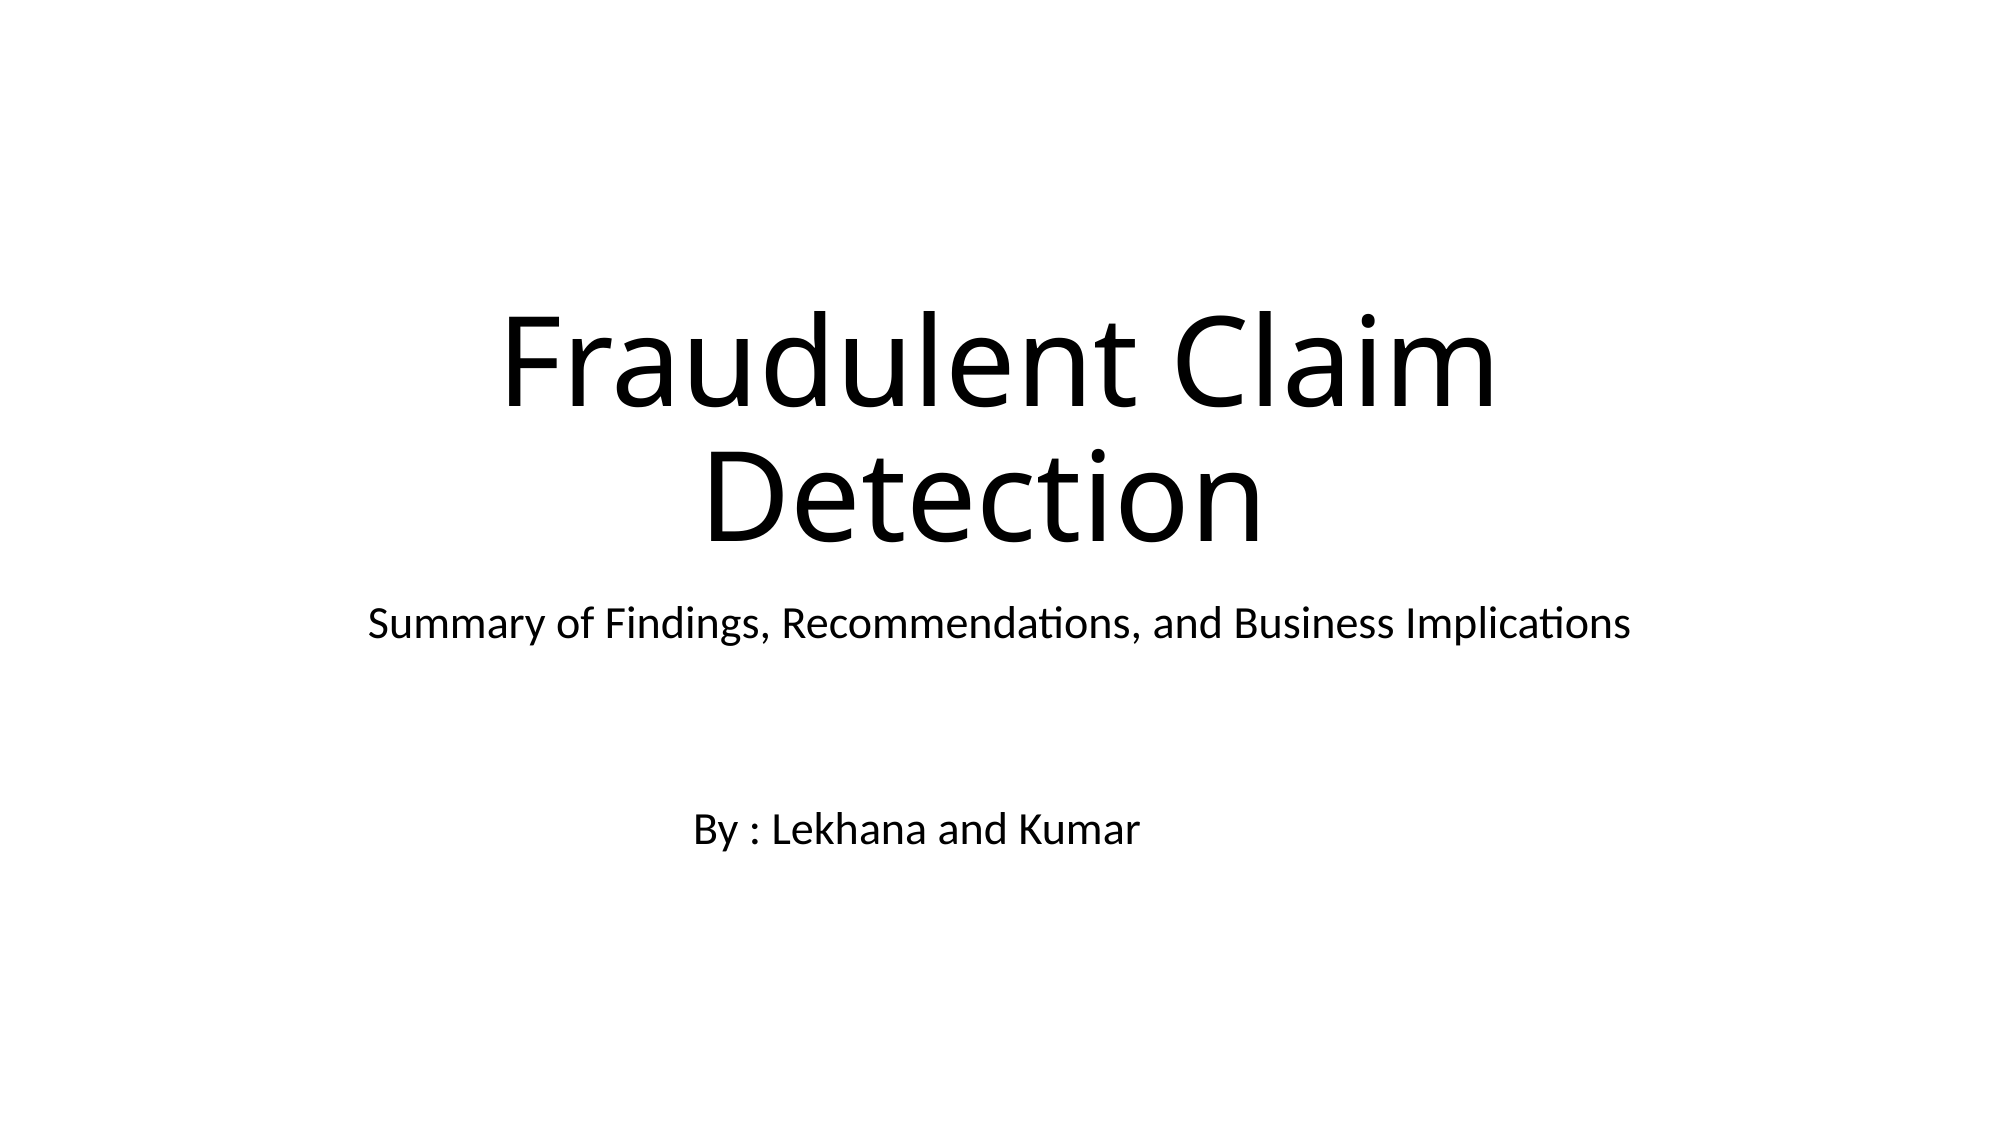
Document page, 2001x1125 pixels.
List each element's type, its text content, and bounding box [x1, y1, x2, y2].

title Fraudulent Claim Detection [249, 184, 1750, 576]
subtitle Summary of Findings, Recommendations, and Business Implications By : Lekhana and Kumar Kumar [249, 590, 1750, 863]
